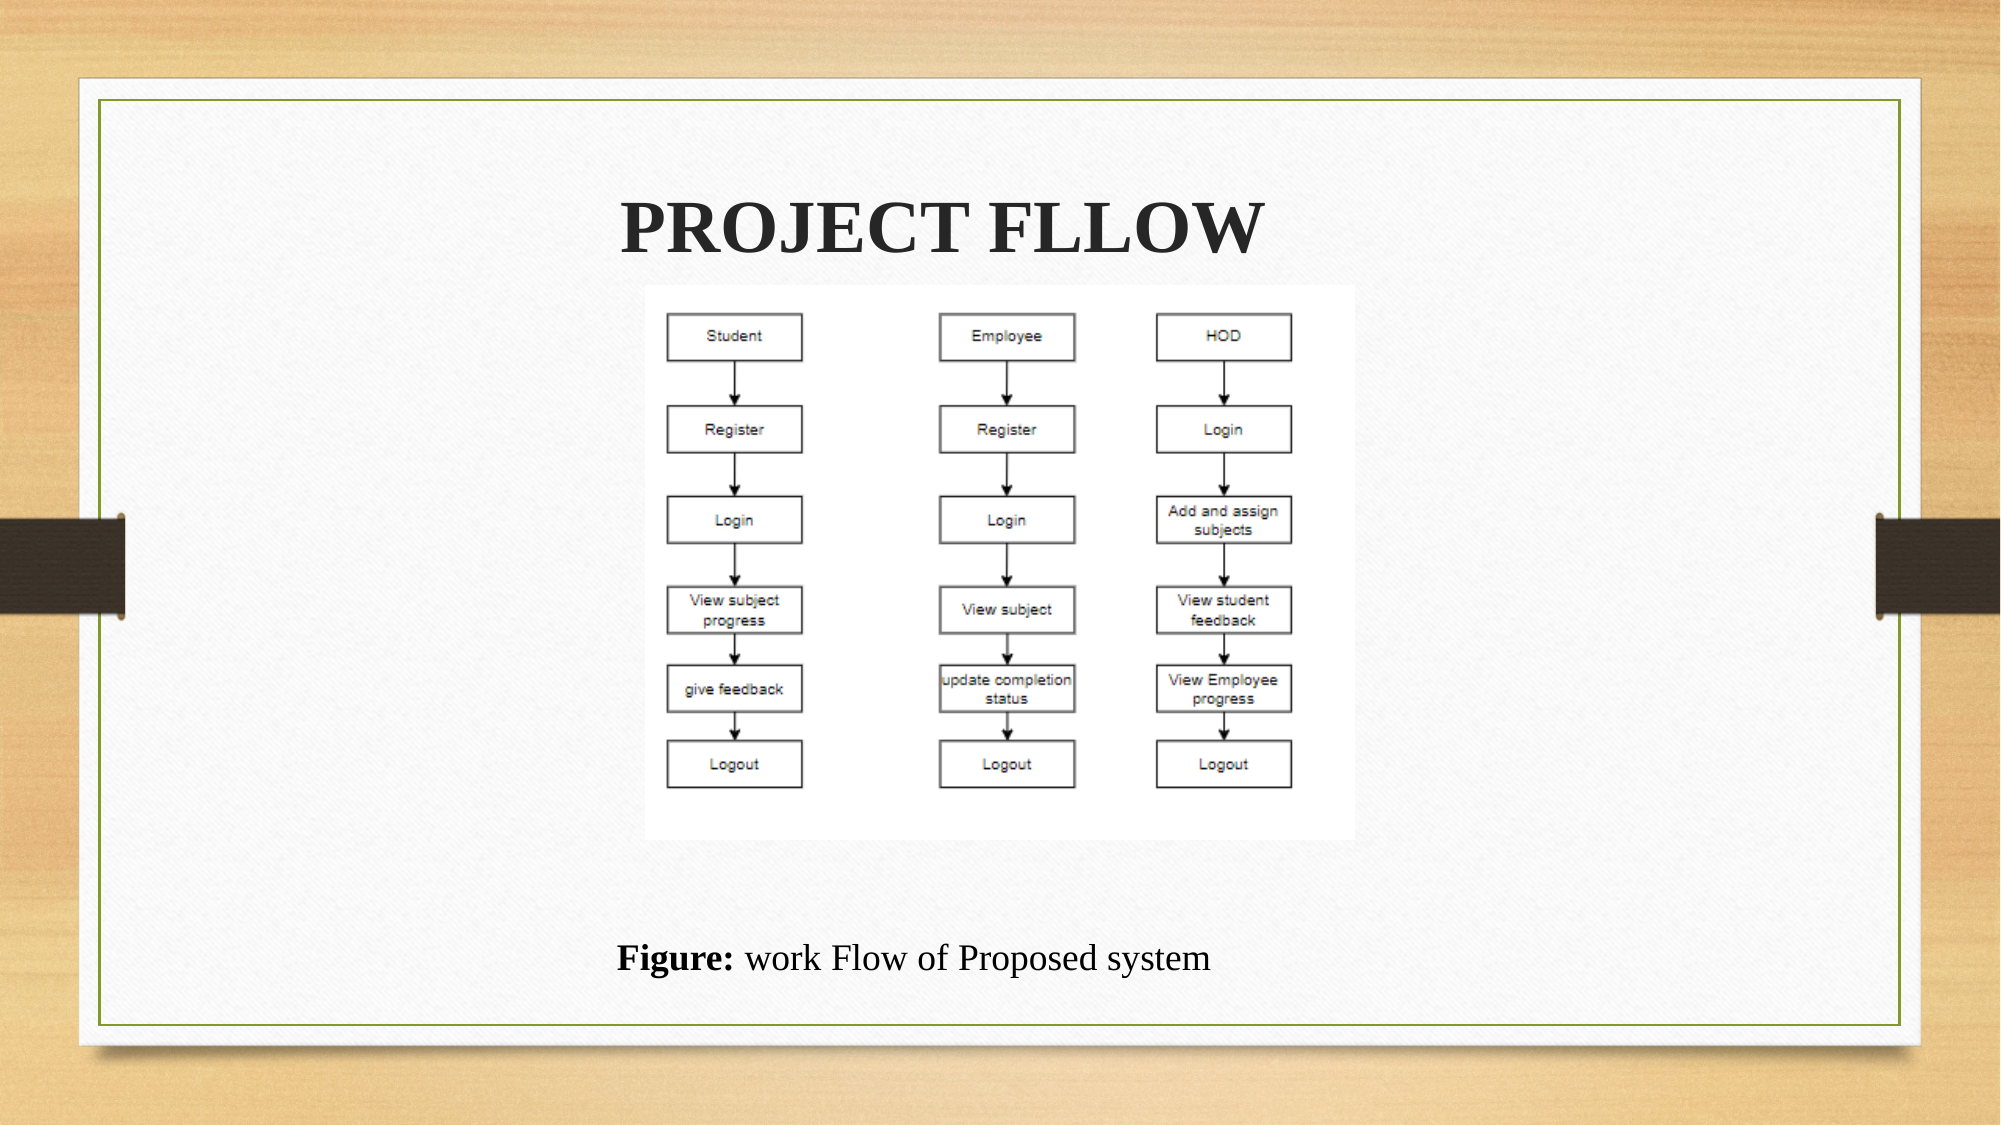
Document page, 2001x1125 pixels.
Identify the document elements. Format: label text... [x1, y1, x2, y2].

picture [0, 0, 2001, 1125]
text_box PROJECT FLLOW [220, 169, 1631, 300]
text_box Figure: work Flow of Proposed system [509, 925, 1319, 1031]
